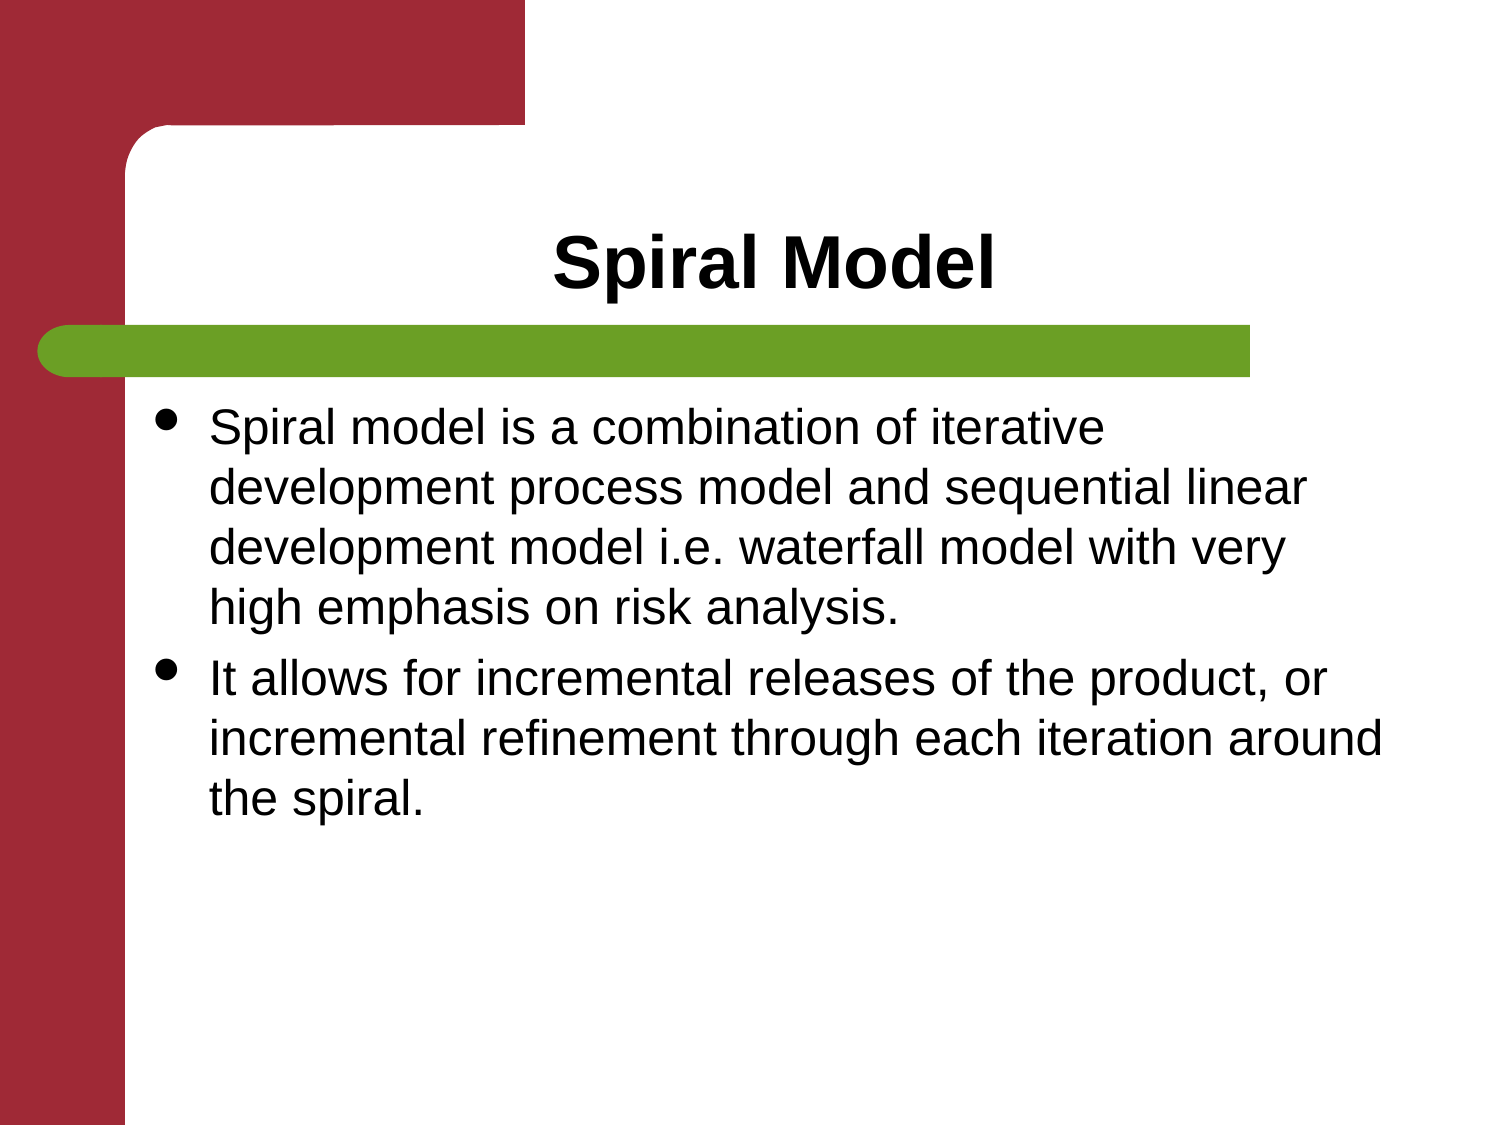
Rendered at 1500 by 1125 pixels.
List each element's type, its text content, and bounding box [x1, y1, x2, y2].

title Spiral Model [125, 125, 1425, 313]
list Spiral model is a combination of iterative development process model and sequential linear development model i.e. waterfall model with very high emphasis on risk analysis. It allows for incremental releases of the product, or incremental refinement through each iteration around the spiral. [137, 387, 1400, 999]
